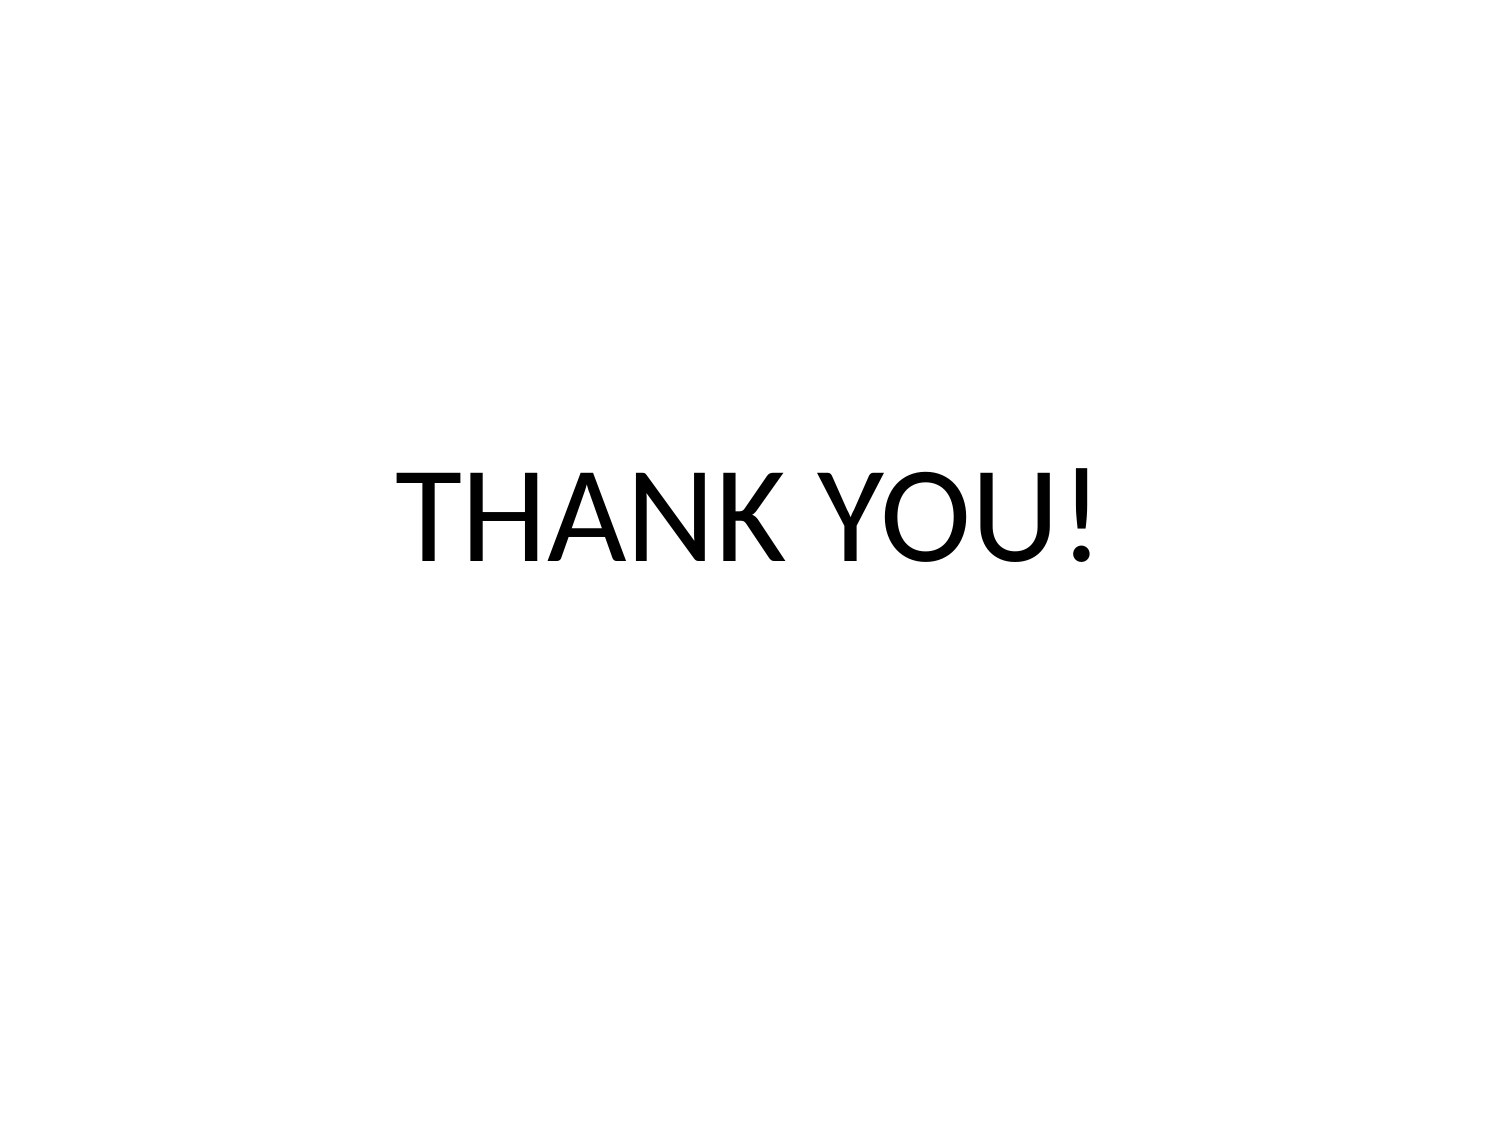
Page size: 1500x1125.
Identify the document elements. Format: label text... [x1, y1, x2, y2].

title THANK YOU! [75, 412, 1425, 600]
